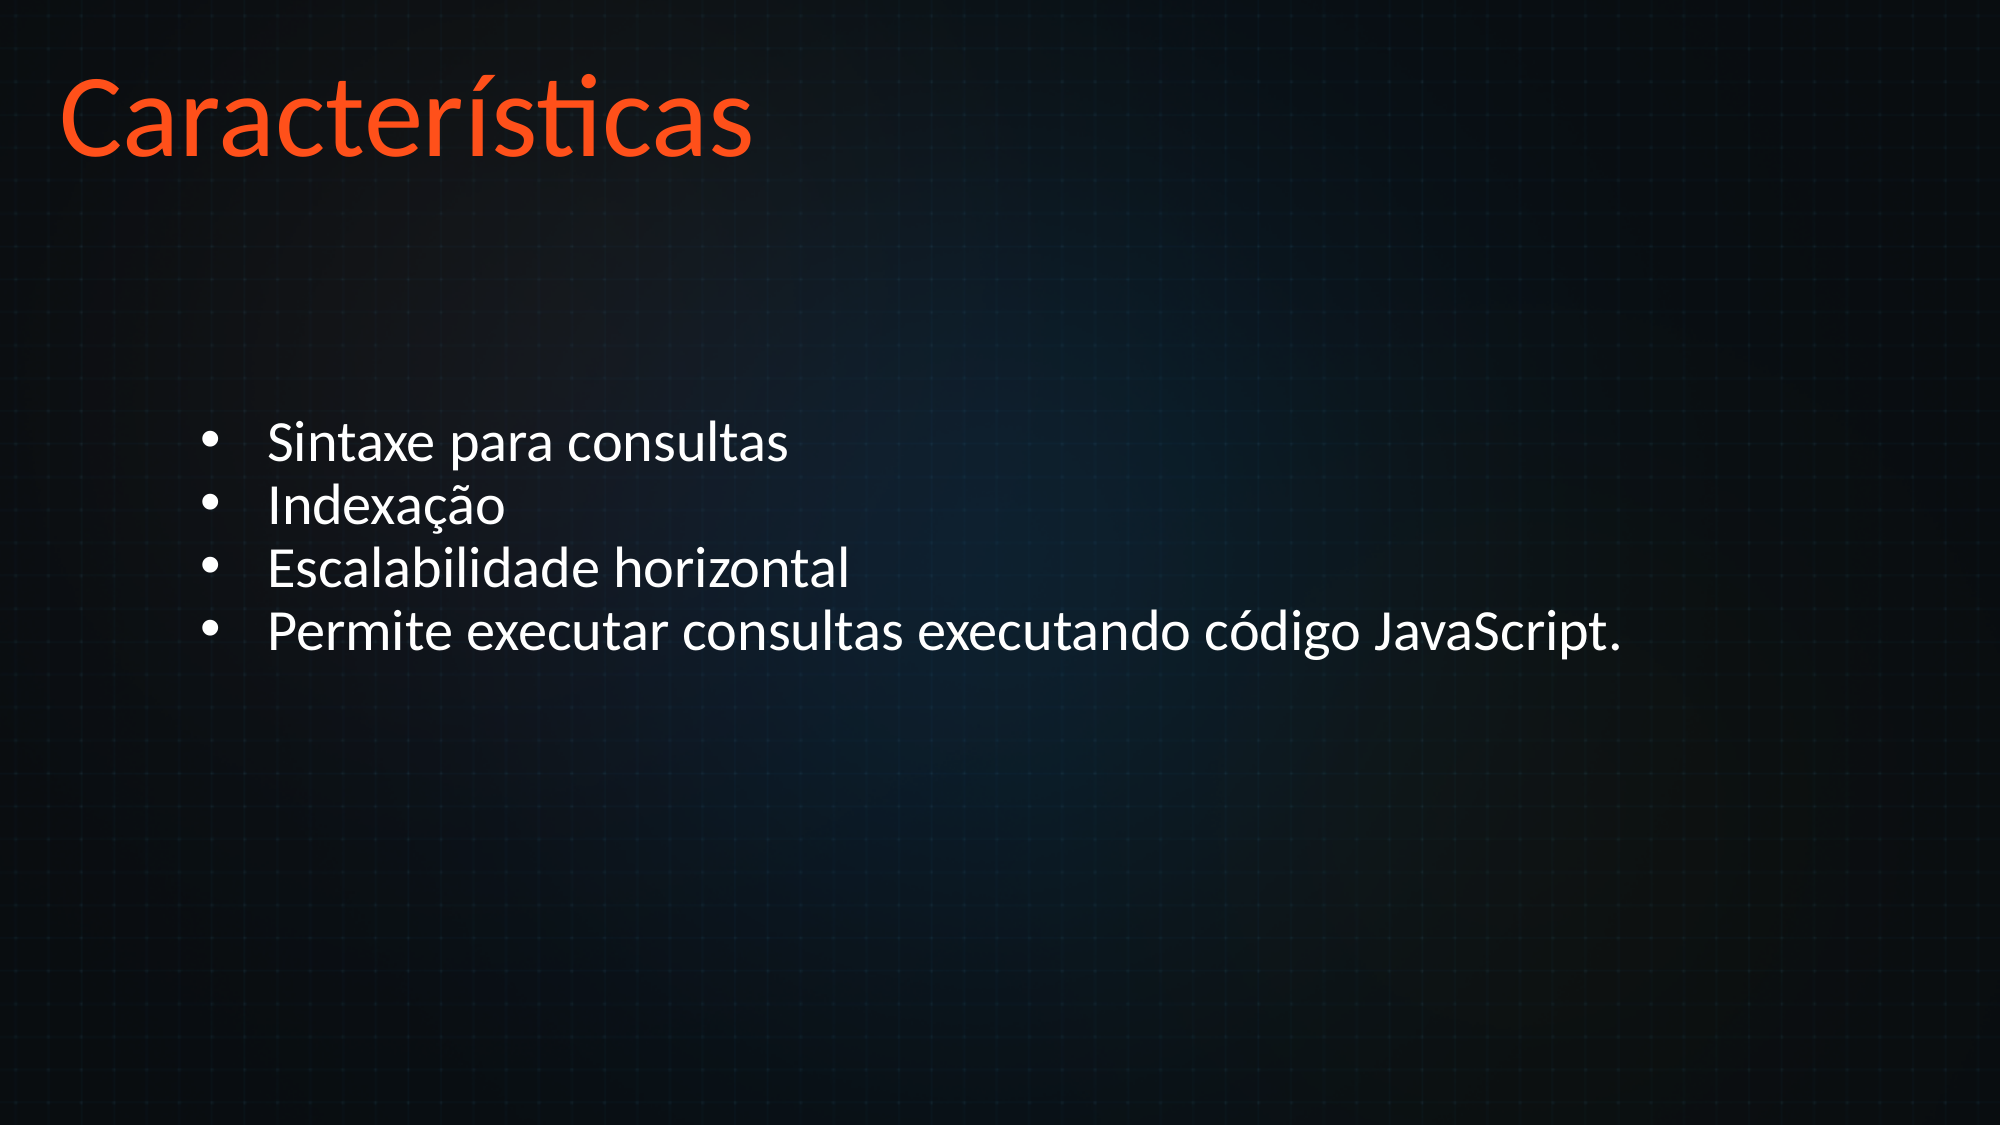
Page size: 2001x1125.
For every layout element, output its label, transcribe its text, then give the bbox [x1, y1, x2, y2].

subtitle Sintaxe para consultas Indexação Escalabilidade horizontal Permite executar consultas executando código JavaScript. [177, 403, 1753, 946]
text_box Características [44, 29, 1956, 188]
picture [0, 0, 2000, 1125]
